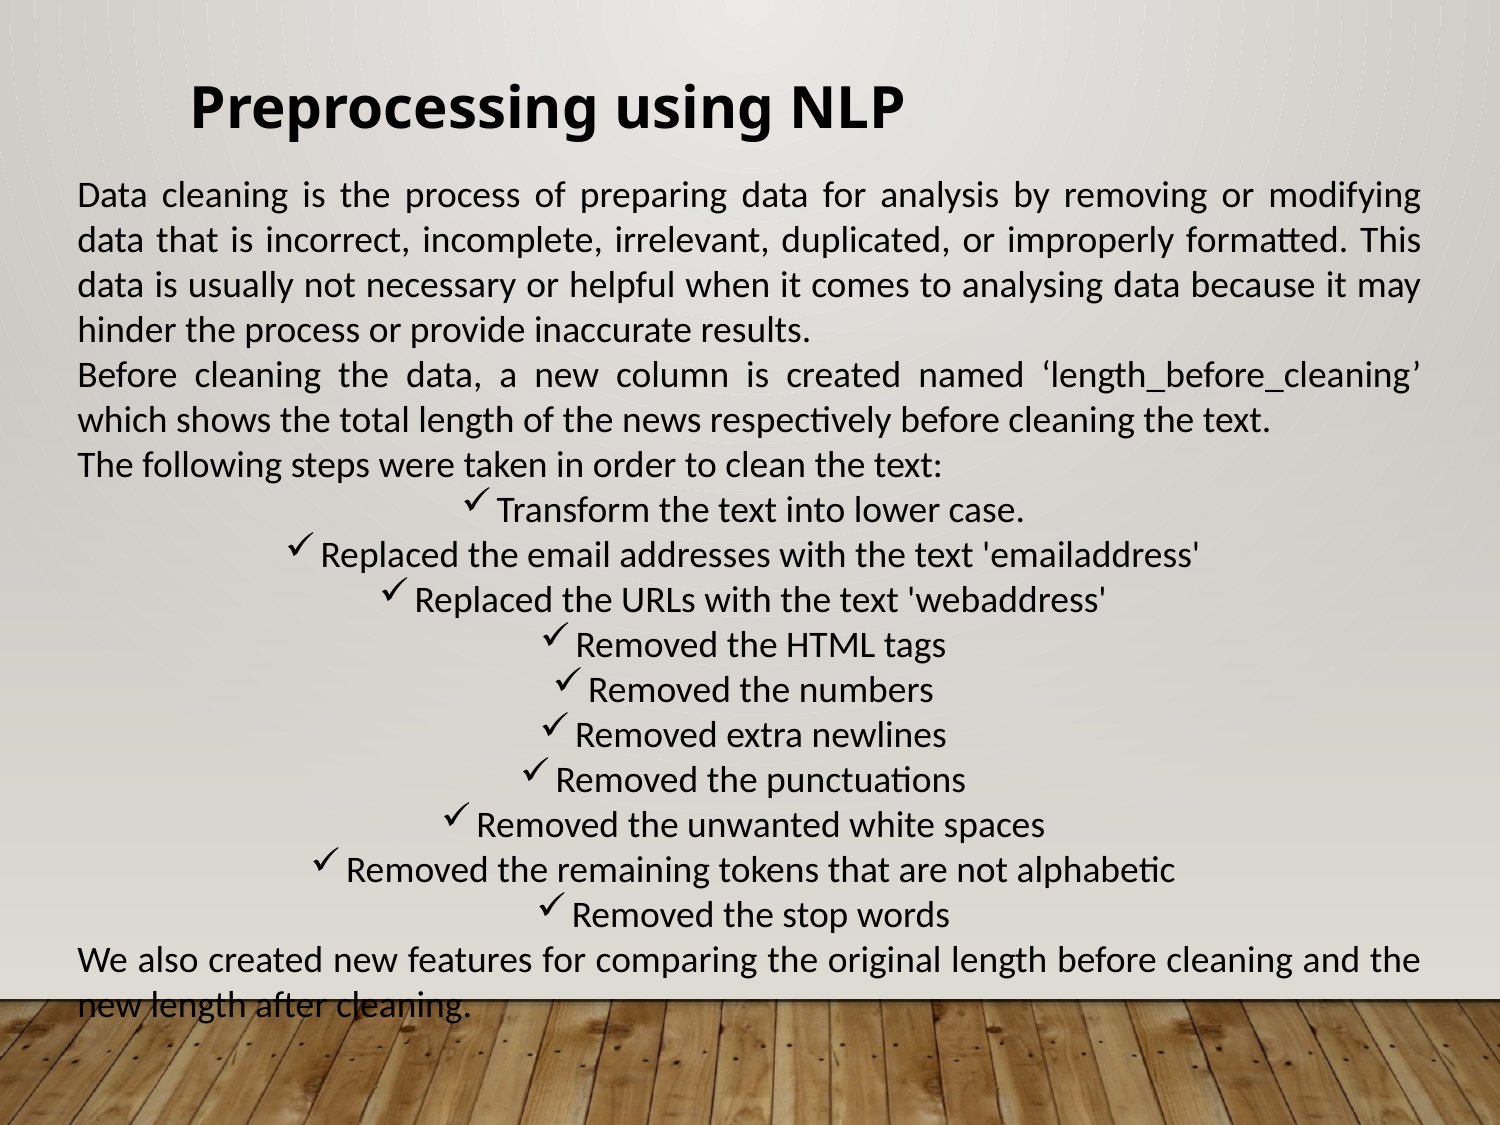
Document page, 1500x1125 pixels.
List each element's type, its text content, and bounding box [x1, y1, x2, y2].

text_box Preprocessing using NLP [174, 62, 925, 148]
picture [0, 999, 1500, 1125]
text_box Data cleaning is the process of preparing data for analysis by removing or modifying data that is incorrect, incomplete, irrelevant, duplicated, or improperly formatted. This data is usually not necessary or helpful when it comes to analysing data because it may hinder the process or provide inaccurate results. Before cleaning the data, a new column is created named ‘length_before_cleaning’ which shows the total length of the news respectively before cleaning the text. The following steps were taken in order to clean the text: Transform the text into lower case. Replaced the email addresses with the text 'emailaddress' Replaced the URLs with the text 'webaddress' Removed the HTML tags Removed the numbers Removed extra newlines Removed the punctuations Removed the unwanted white spaces Removed the remaining tokens that are not alphabetic Removed the stop words We also created new features for comparing the original length before cleaning and the new length after cleaning. [62, 162, 1438, 1033]
